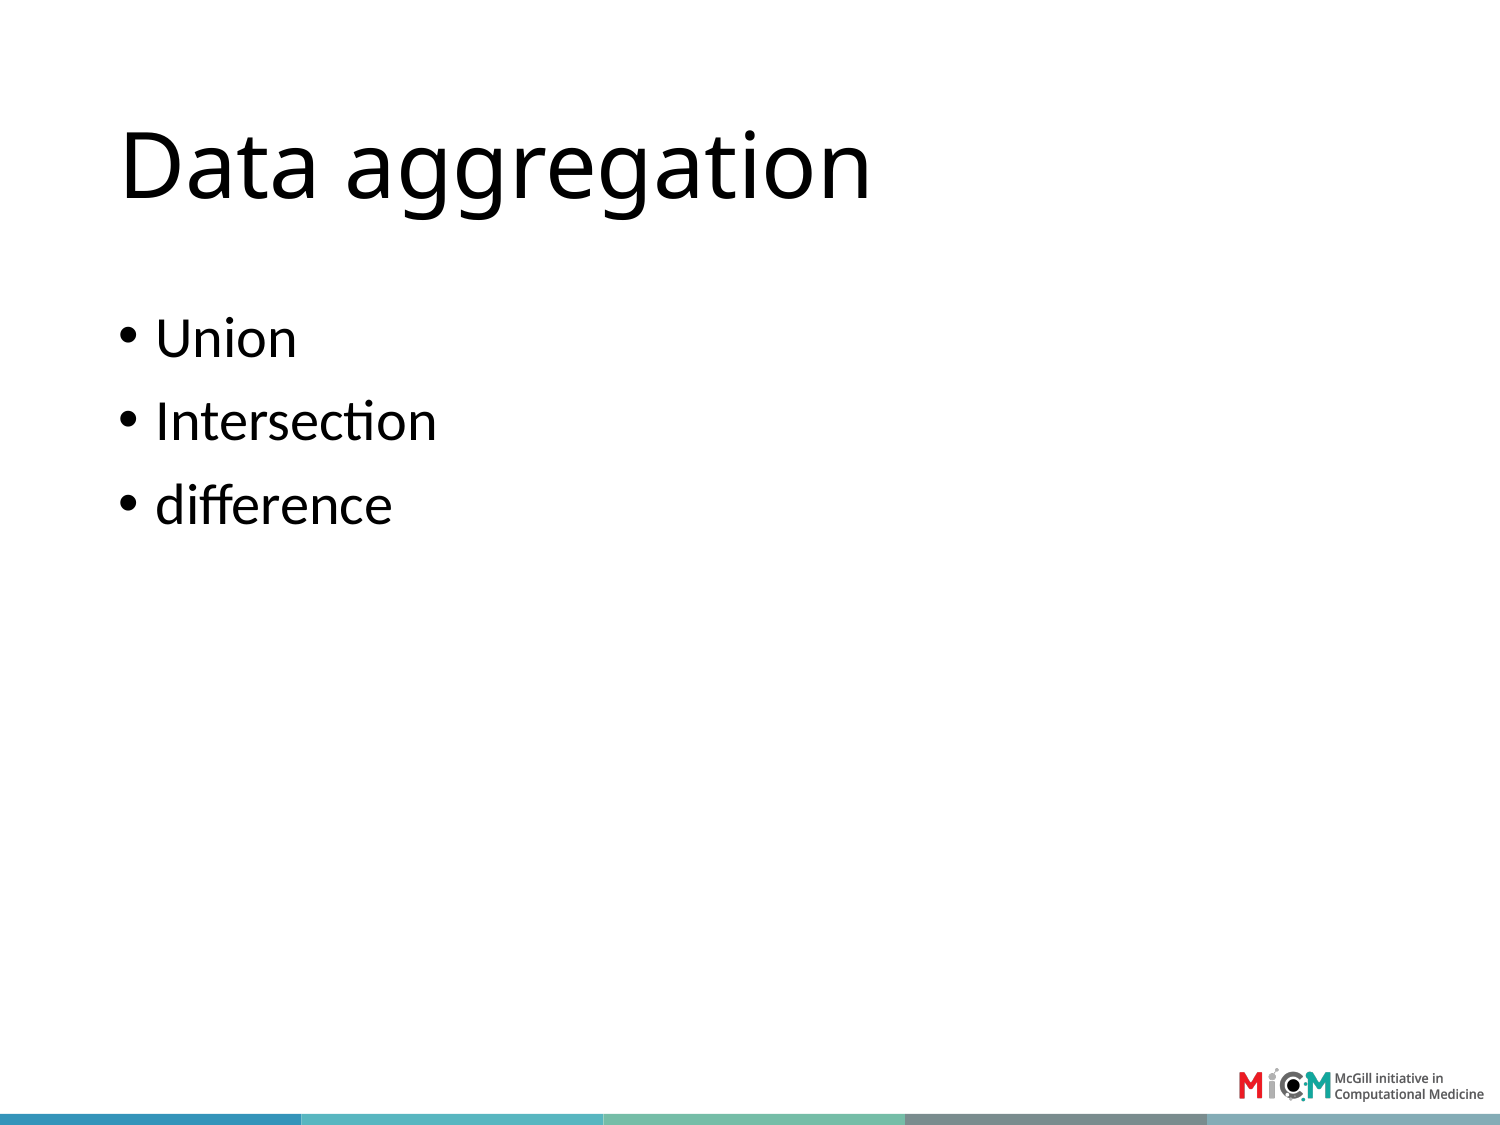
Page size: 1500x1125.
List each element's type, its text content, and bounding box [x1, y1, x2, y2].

picture [1211, 1051, 1500, 1122]
list Union Intersection difference [103, 299, 1397, 1014]
title Data aggregation [103, 59, 1397, 278]
